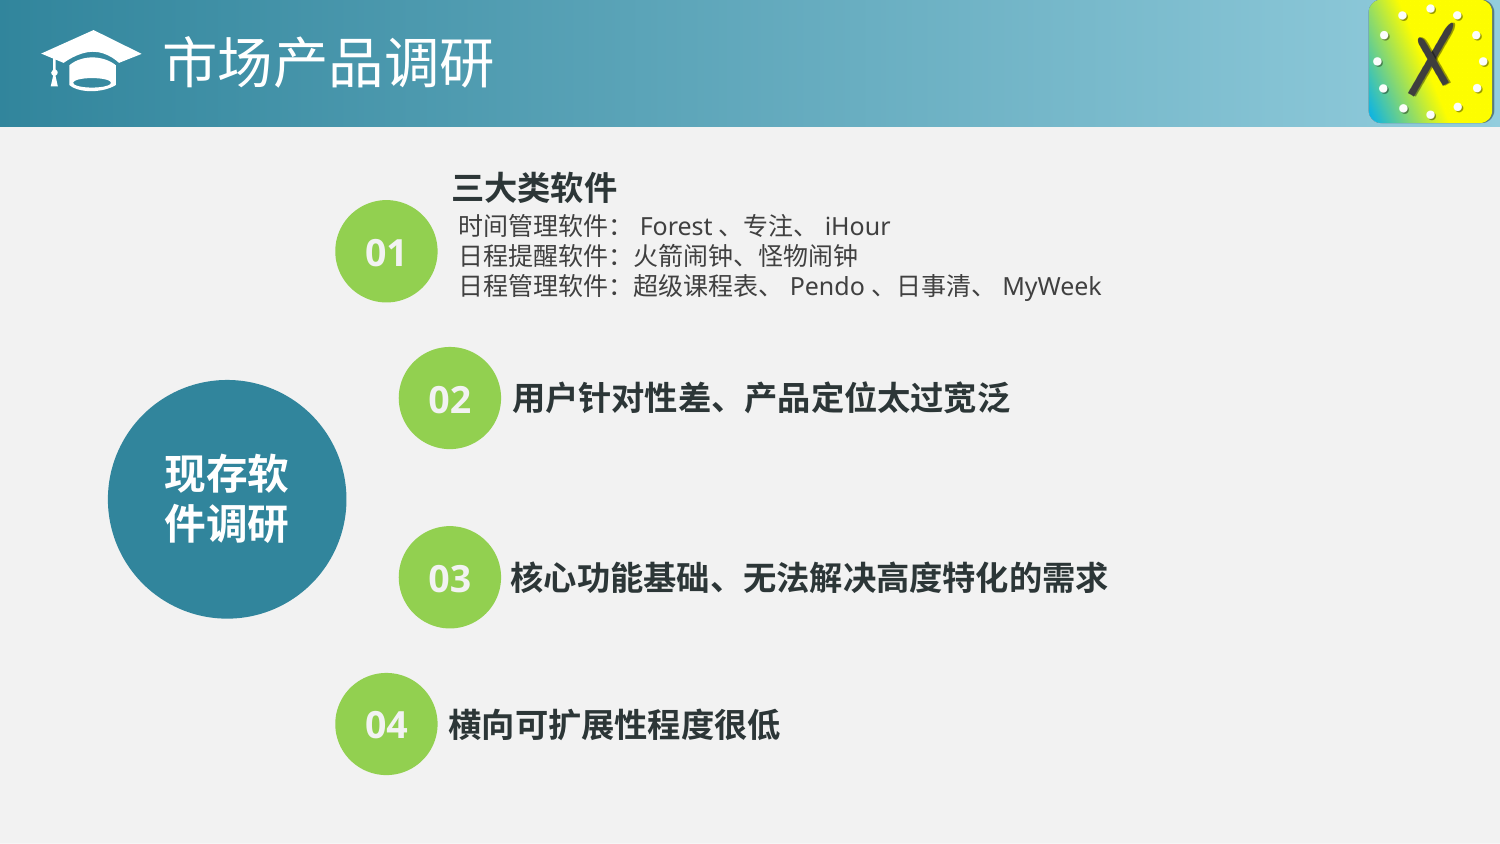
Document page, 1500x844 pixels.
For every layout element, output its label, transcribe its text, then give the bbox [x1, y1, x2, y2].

text_box 03 [398, 526, 499, 629]
text_box 三大类软件 [440, 161, 780, 213]
picture [1350, 0, 1500, 127]
text_box 04 [335, 672, 437, 776]
text_box 02 [398, 346, 500, 450]
text_box 时间管理软件：Forest、专注、iHour 日程提醒软件：火箭闹钟、怪物闹钟 日程管理软件：超级课程表、Pendo、日事清、MyWeek [447, 205, 1352, 307]
text_box 市场产品调研 [147, 20, 780, 102]
text_box [69, 57, 116, 92]
text_box 01 [335, 200, 438, 303]
text_box [0, 0, 1346, 129]
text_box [107, 379, 347, 619]
text_box [41, 30, 142, 87]
text_box 核心功能基础、无法解决高度特化的需求 [499, 551, 1164, 603]
text_box 横向可扩展性程度很低 [437, 698, 854, 750]
text_box 用户针对性差、产品定位太过宽泛 [500, 371, 1033, 423]
